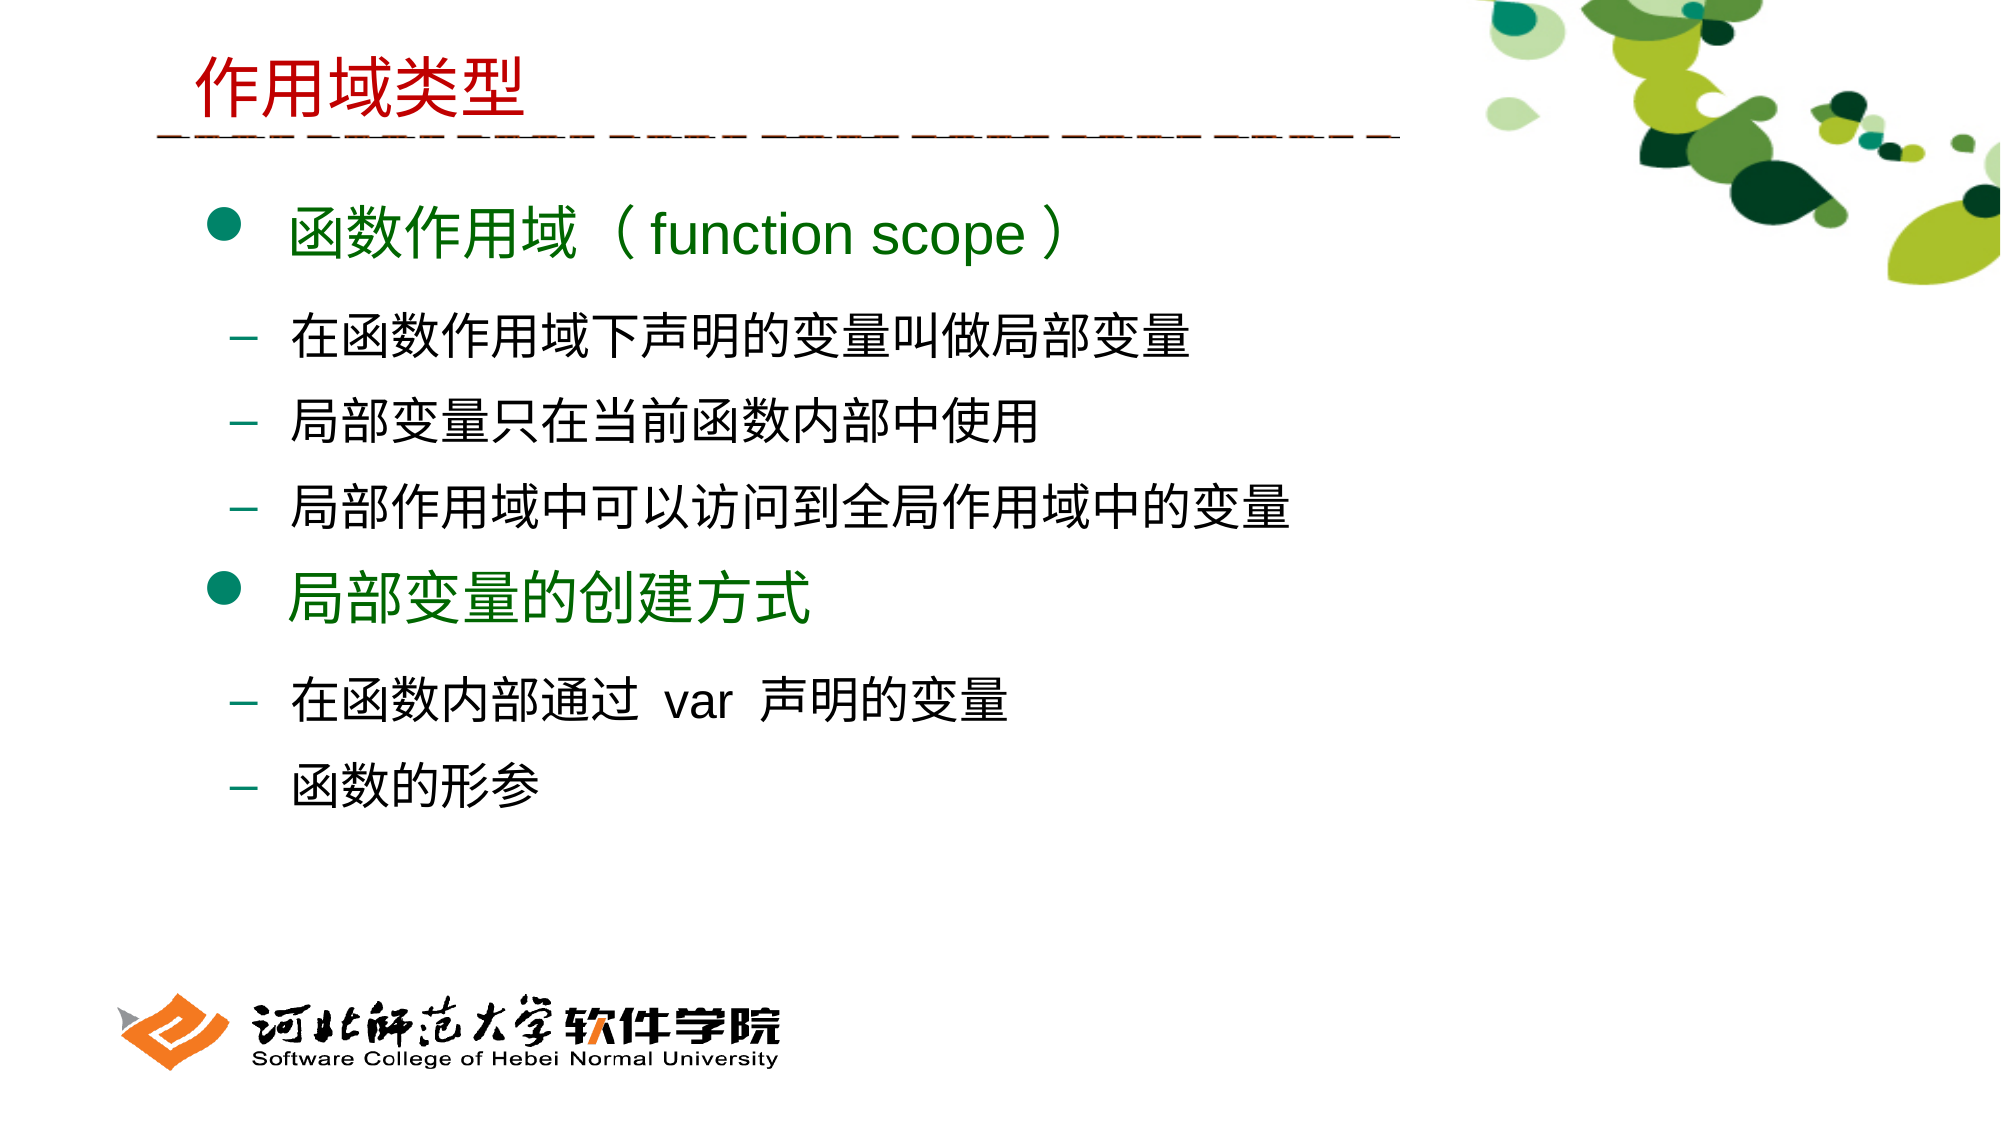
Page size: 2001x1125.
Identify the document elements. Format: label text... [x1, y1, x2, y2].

picture [0, 0, 2001, 1125]
list 作用域类型 [178, 38, 1523, 120]
list 函数作用域（function scope） 在函数作用域下声明的变量叫做局部变量 局部变量只在当前函数内部中使用 局部作用域中可以访问到全局作用域中的变量 局部变量的创建方式 在函数内部通过 var 声明的变量 函数的形参 [187, 175, 1782, 983]
